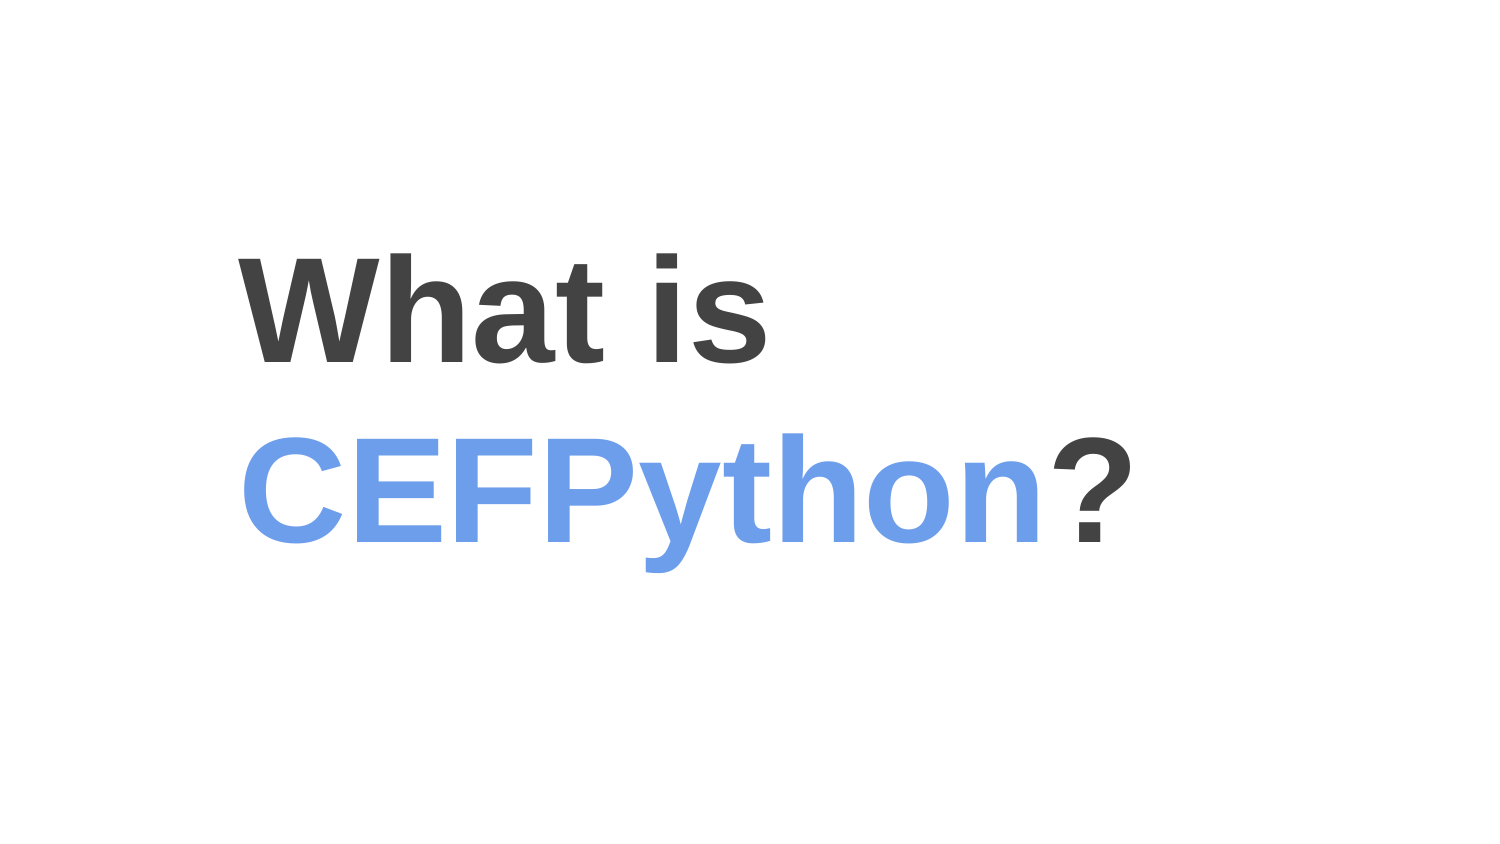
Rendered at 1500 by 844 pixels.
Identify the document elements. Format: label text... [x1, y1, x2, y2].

text_box What is CEFPython? [224, 194, 1276, 591]
